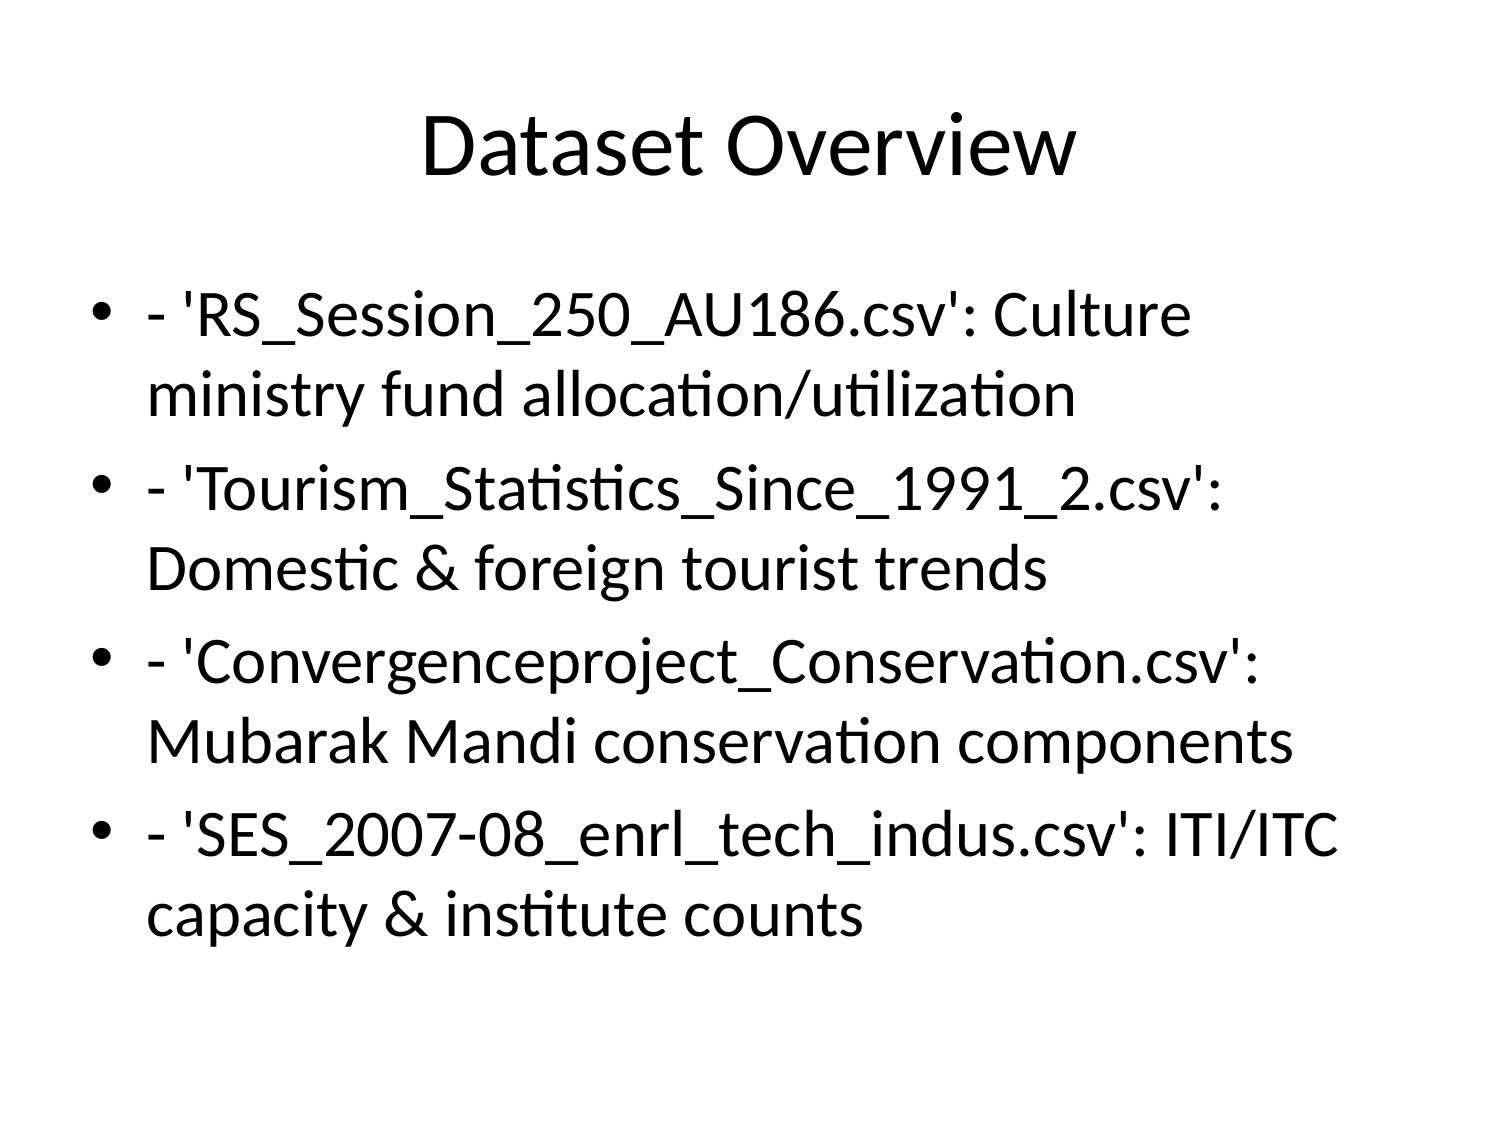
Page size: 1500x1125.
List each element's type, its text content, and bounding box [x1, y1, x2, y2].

list - 'RS_Session_250_AU186.csv': Culture ministry fund allocation/utilization - 'Tourism_Statistics_Since_1991_2.csv': Domestic & foreign tourist trends - 'Convergenceproject_Conservation.csv': Mubarak Mandi conservation components - 'SES_2007-08_enrl_tech_indus.csv': ITI/ITC capacity & institute counts [75, 262, 1425, 1005]
title Dataset Overview [75, 45, 1425, 233]
